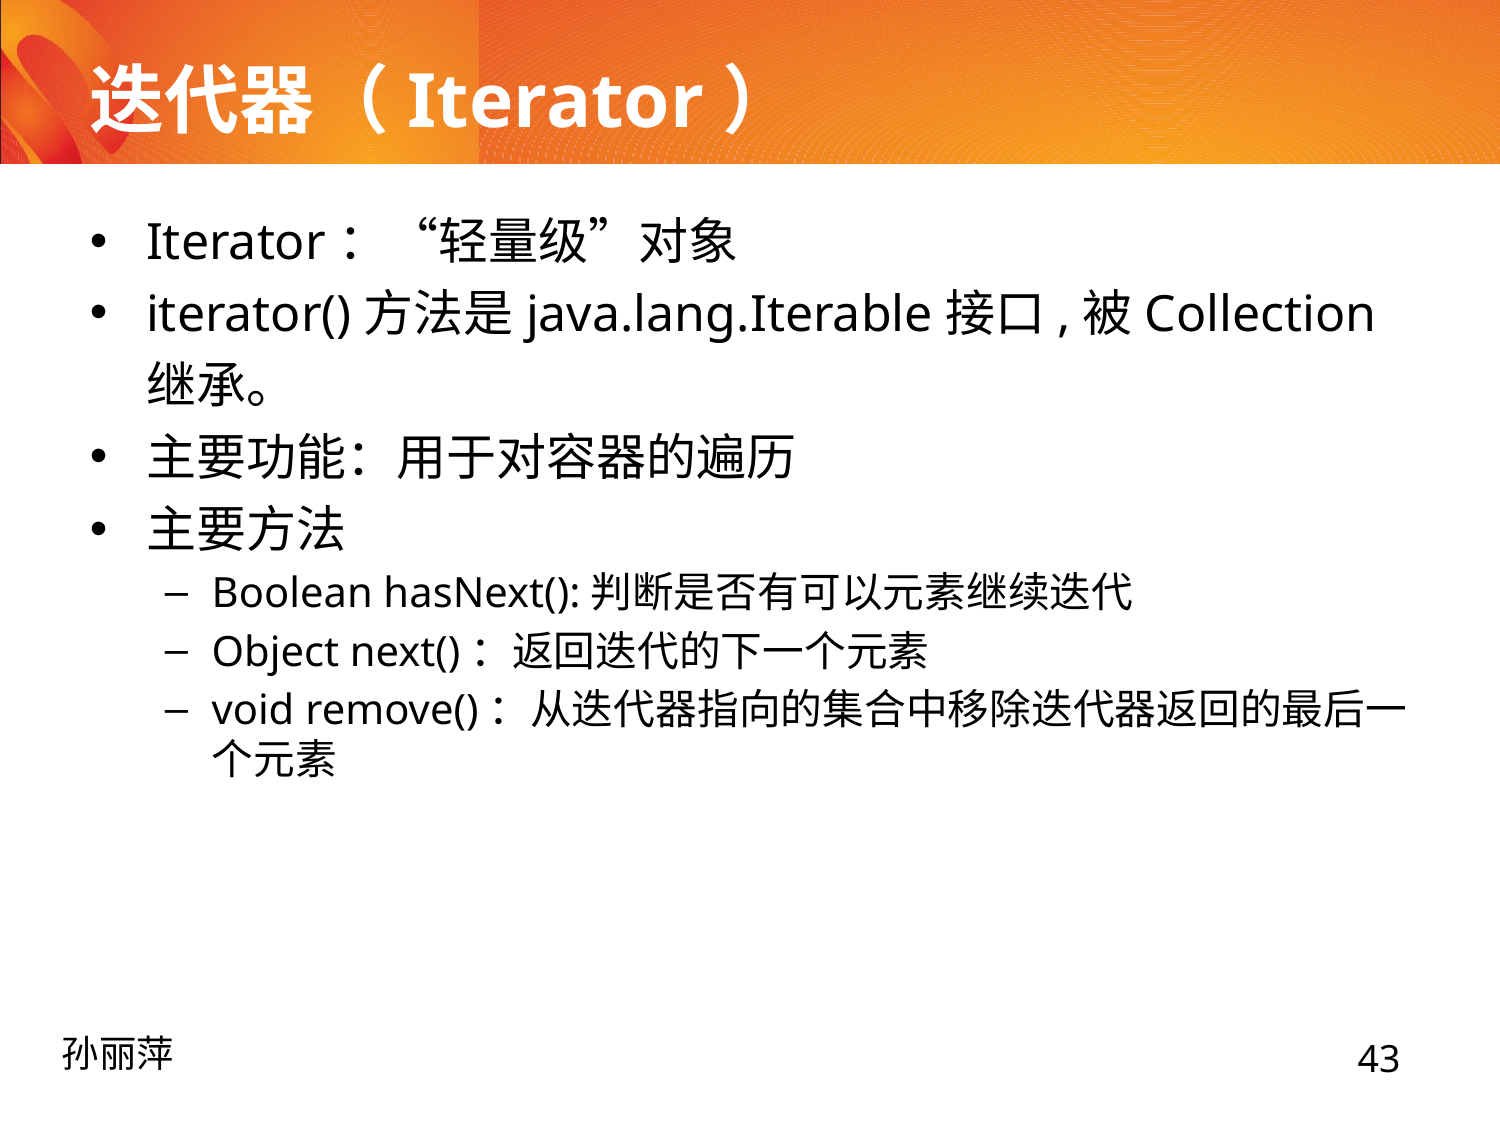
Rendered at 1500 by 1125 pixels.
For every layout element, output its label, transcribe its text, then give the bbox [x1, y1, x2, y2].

picture [0, 0, 1500, 164]
title 迭代器（Iterator） [75, 45, 1425, 167]
list Iterator：“轻量级”对象 iterator()方法是java.lang.Iterable接口,被Collection继承。 主要功能：用于对容器的遍历 主要方法 Boolean hasNext():判断是否有可以元素继续迭代 Object next()：返回迭代的下一个元素 void remove()：从迭代器指向的集合中移除迭代器返回的最后一个元素 [75, 190, 1425, 1005]
